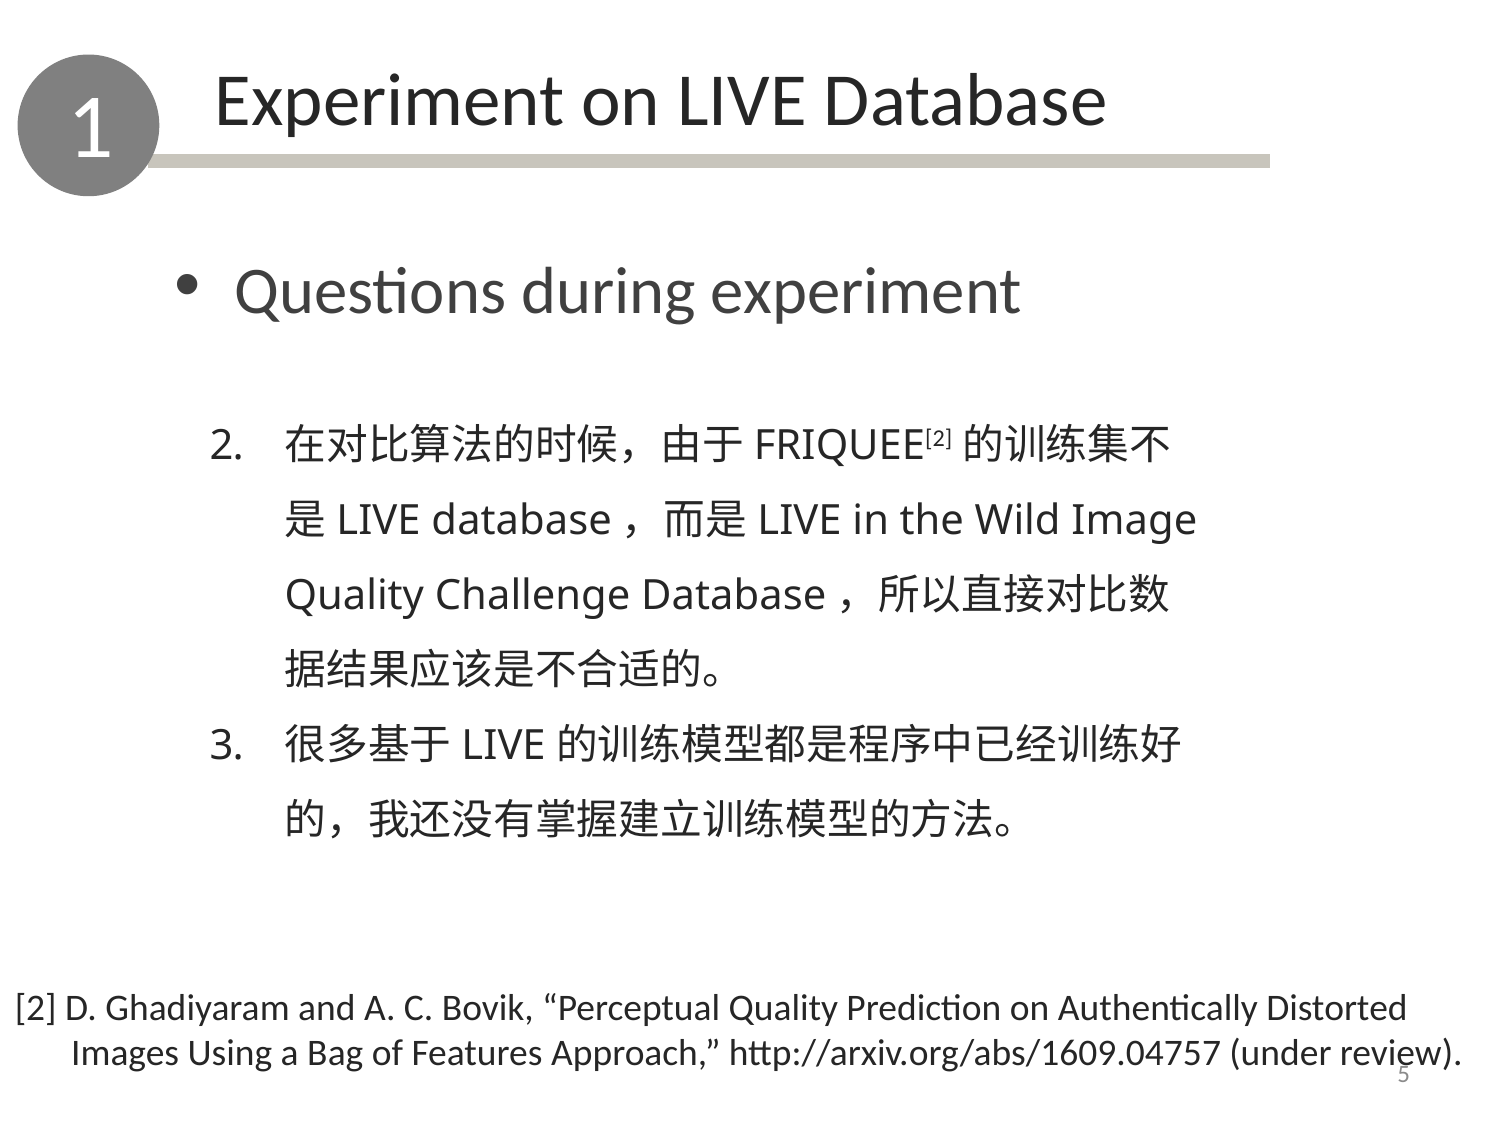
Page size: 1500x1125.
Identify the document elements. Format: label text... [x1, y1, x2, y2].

text_box Questions during experiment [159, 231, 1353, 337]
text_box 1 [53, 58, 160, 183]
text_box [15, 61, 134, 199]
text_box [60, 52, 117, 58]
text_box [2] D. Ghadiyaram and A. C. Bovik, “Perceptual Quality Prediction on Authentically Distorted Images Using a Bag of Features Approach,” http://arxiv.org/abs/1609.04757 (under review). [0, 975, 1500, 1081]
slide_number 5 [1074, 1042, 1425, 1103]
text_box 在对比算法的时候，由于FRIQUEE[2]的训练集不是LIVE database，而是LIVE in the Wild Image Quality Challenge Database，所以直接对比数据结果应该是不合适的。 很多基于LIVE的训练模型都是程序中已经训练好的，我还没有掌握建立训练模型的方法。 [194, 385, 1223, 850]
text_box Experiment on LIVE Database [194, 42, 1128, 148]
